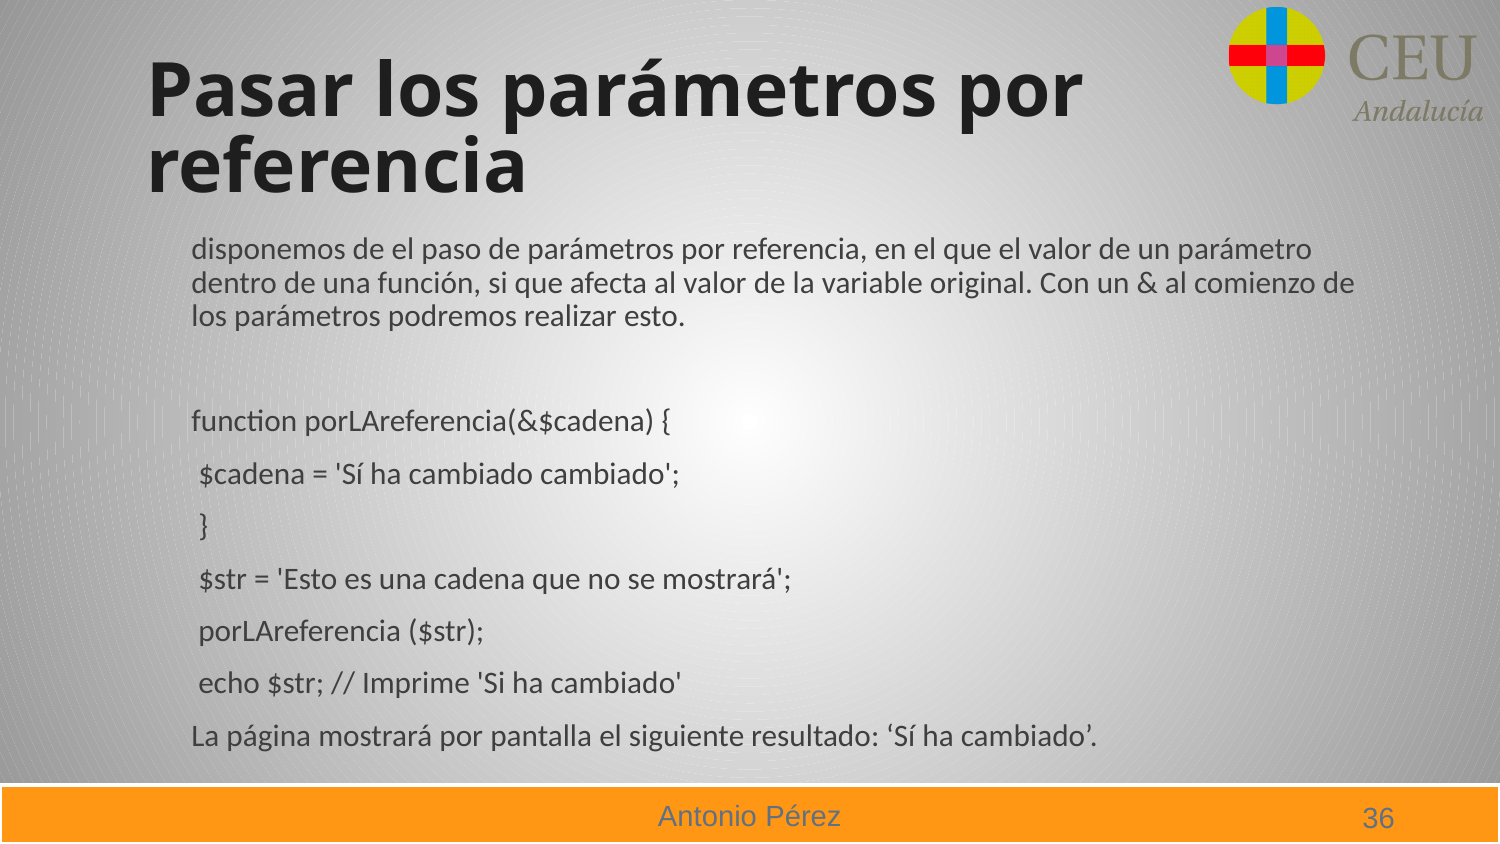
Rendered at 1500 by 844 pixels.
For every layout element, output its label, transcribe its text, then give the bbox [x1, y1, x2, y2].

picture [1216, 0, 1500, 137]
list disponemos de el paso de parámetros por referencia, en el que el valor de un parámetro dentro de una función, si que afecta al valor de la variable original. Con un & al comienzo de los parámetros podremos realizar esto. function porLAreferencia(&$cadena) { $cadena = 'Sí ha cambiado cambiado'; } $str = 'Esto es una cadena que no se mostrará'; porLAreferencia ($str); echo $str; // Imprime 'Si ha cambiado' La página mostrará por pantalla el siguiente resultado: ‘Sí ha cambiado’. [135, 227, 1373, 723]
title Pasar los parámetros por referencia [135, 35, 1373, 214]
